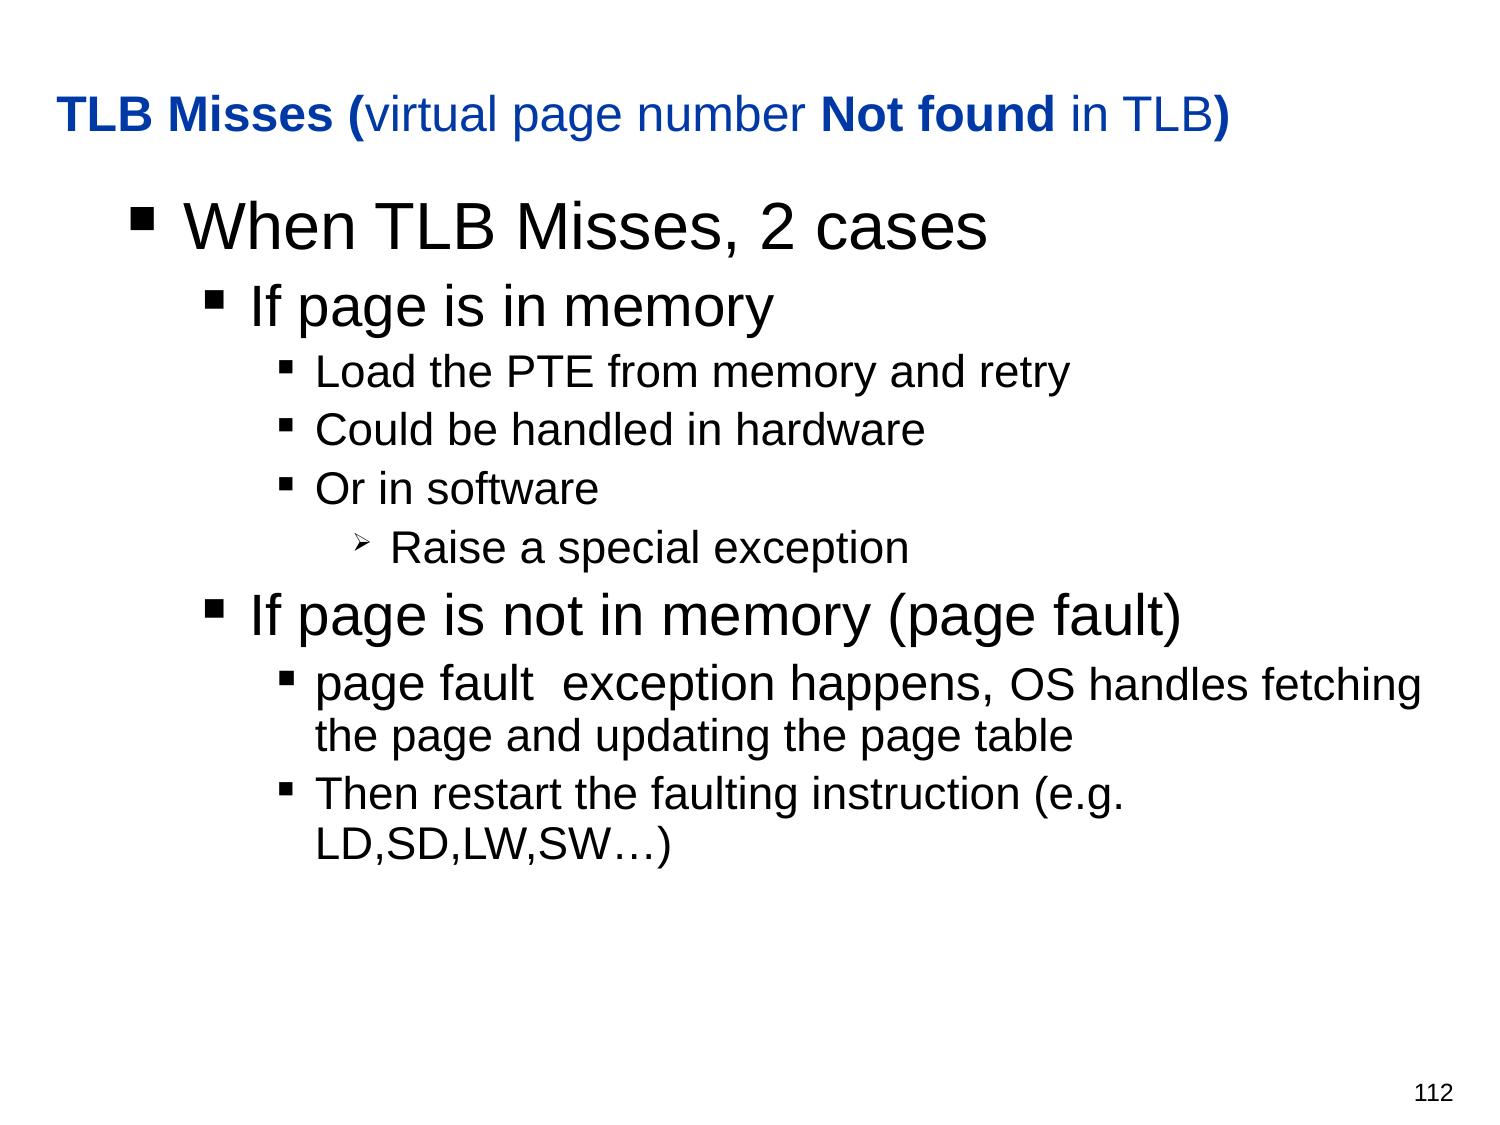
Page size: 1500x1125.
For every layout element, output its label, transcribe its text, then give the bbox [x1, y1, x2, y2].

slide_number 112 [1131, 1061, 1469, 1122]
list When TLB Misses, 2 cases If page is in memory Load the PTE from memory and retry Could be handled in hardware Or in software Raise a special exception If page is not in memory (page fault) page fault exception happens, OS handles fetching the page and updating the page table Then restart the faulting instruction (e.g. LD,SD,LW,SW…) [112, 184, 1469, 1024]
title TLB Misses (virtual page number Not found in TLB) [41, 73, 1468, 149]
